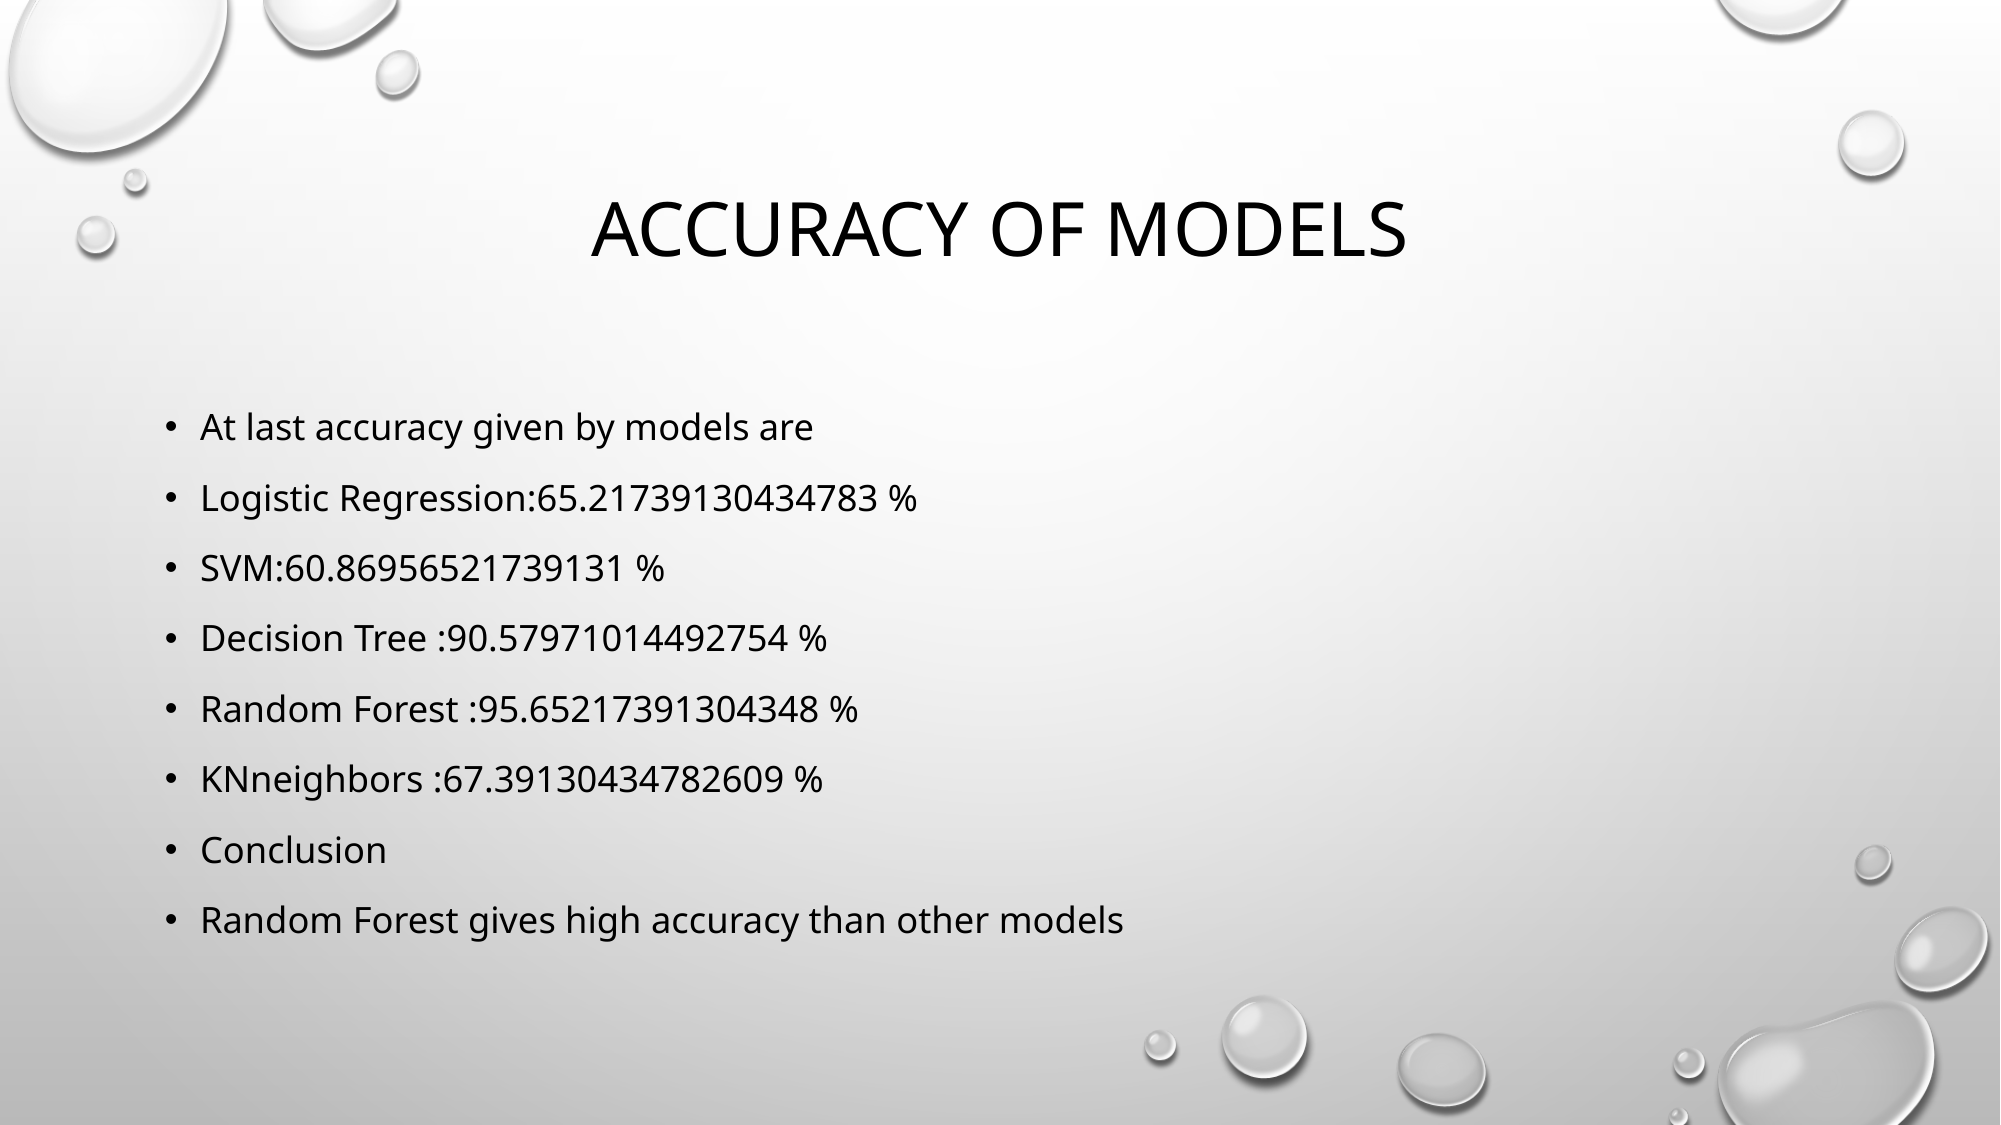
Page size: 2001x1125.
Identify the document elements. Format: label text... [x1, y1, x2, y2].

title Accuracy of models [149, 101, 1851, 364]
list At last accuracy given by models are Logistic Regression:65.21739130434783 % SVM:60.86956521739131 % Decision Tree :90.57971014492754 % Random Forest :95.65217391304348 % KNneighbors :67.39130434782609 % Conclusion Random Forest gives high accuracy than other models [149, 388, 1850, 950]
picture [0, 0, 2000, 1125]
